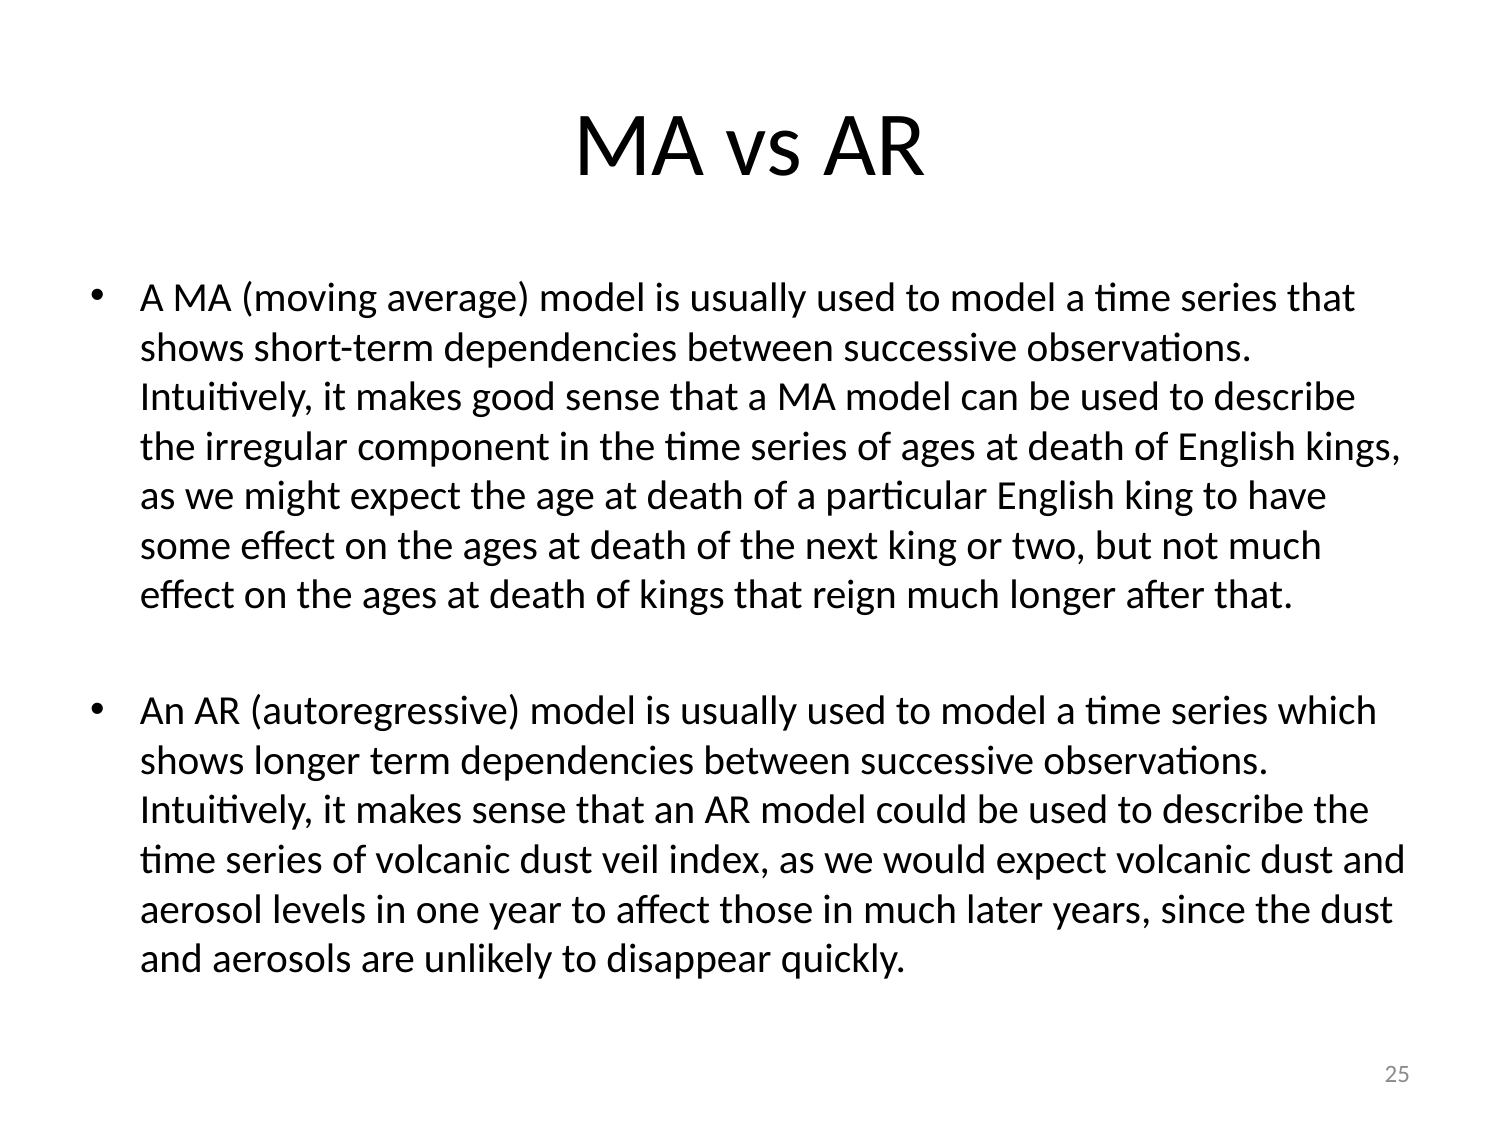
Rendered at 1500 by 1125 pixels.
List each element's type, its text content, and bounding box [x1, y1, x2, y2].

list A MA (moving average) model is usually used to model a time series that shows short-term dependencies between successive observations. Intuitively, it makes good sense that a MA model can be used to describe the irregular component in the time series of ages at death of English kings, as we might expect the age at death of a particular English king to have some effect on the ages at death of the next king or two, but not much effect on the ages at death of kings that reign much longer after that. An AR (autoregressive) model is usually used to model a time series which shows longer term dependencies between successive observations. Intuitively, it makes sense that an AR model could be used to describe the time series of volcanic dust veil index, as we would expect volcanic dust and aerosol levels in one year to affect those in much later years, since the dust and aerosols are unlikely to disappear quickly. [75, 262, 1425, 1005]
title MA vs AR [75, 45, 1425, 233]
slide_number 25 [1074, 1042, 1425, 1103]
